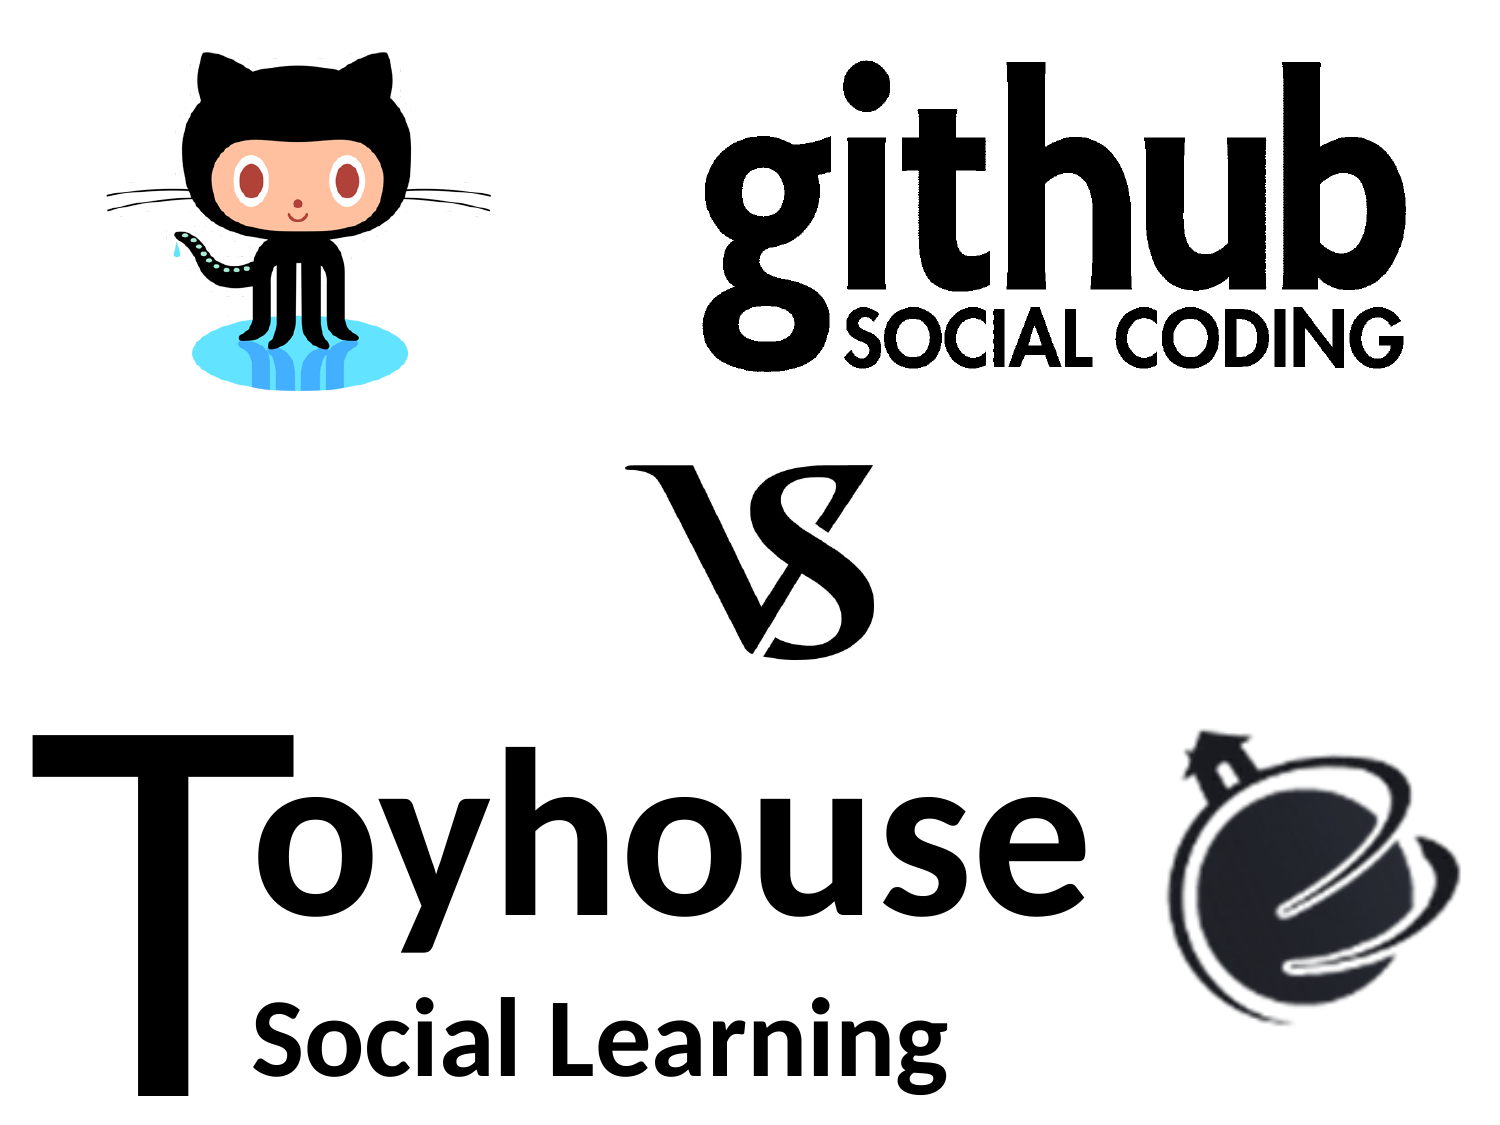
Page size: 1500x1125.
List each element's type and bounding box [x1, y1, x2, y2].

picture [1148, 709, 1483, 1042]
picture [602, 0, 1500, 661]
text_box [11, 526, 1330, 1125]
picture [83, 0, 509, 425]
